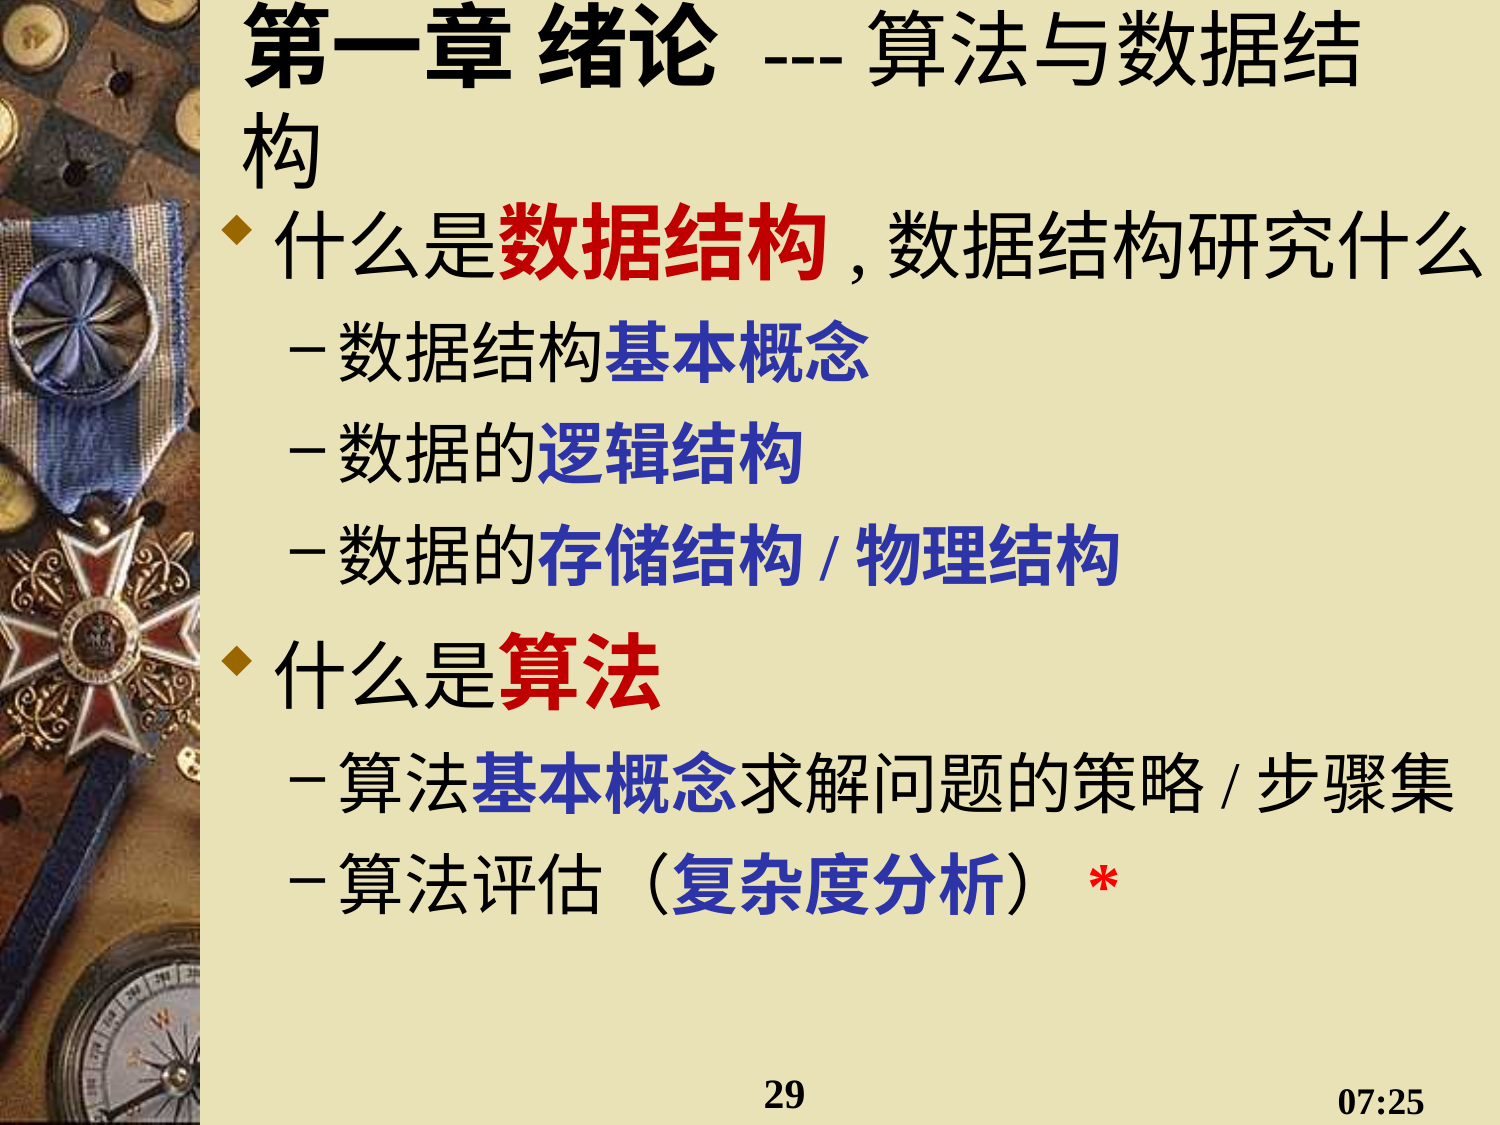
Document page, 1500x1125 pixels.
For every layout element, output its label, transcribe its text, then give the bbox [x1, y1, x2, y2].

list 什么是数据结构,数据结构研究什么 数据结构基本概念 数据的逻辑结构 数据的存储结构/物理结构 什么是算法 算法基本概念求解问题的策略/步骤集 算法评估（复杂度分析）* [200, 172, 1500, 1071]
picture [0, 0, 200, 1125]
title 第一章 绪论 ---算法与数据结构 [225, 70, 1463, 172]
